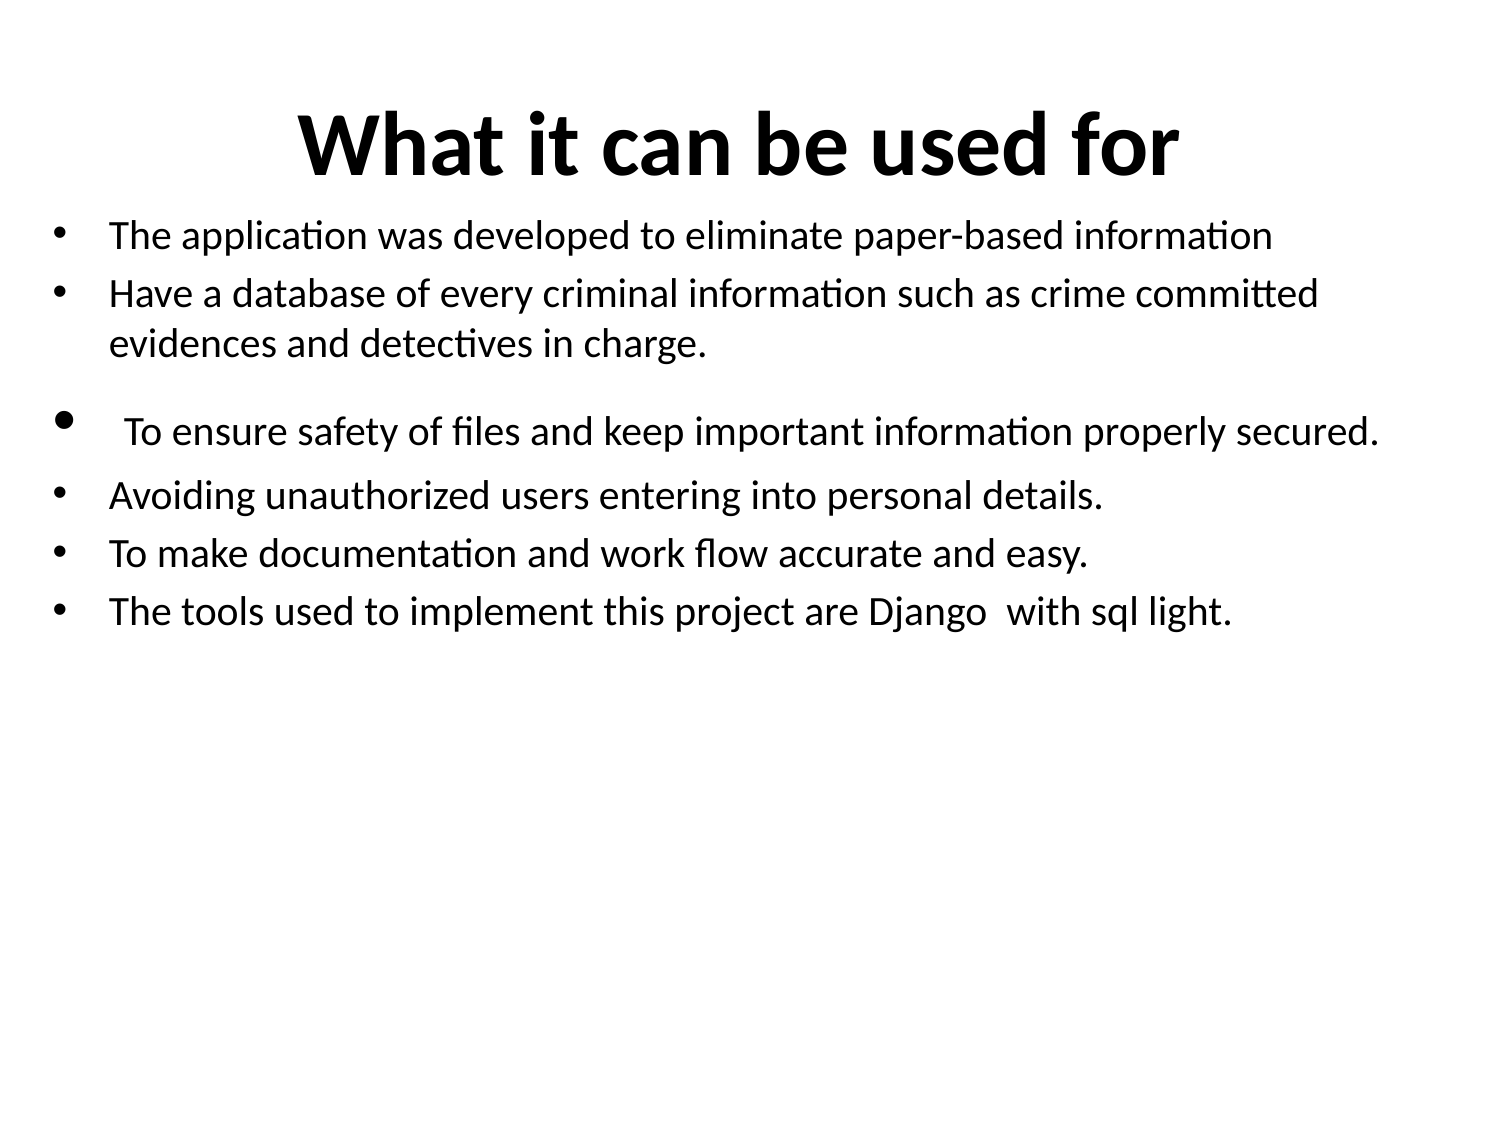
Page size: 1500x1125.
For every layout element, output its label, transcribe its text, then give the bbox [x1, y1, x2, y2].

title What it can be used for [75, 45, 1425, 200]
list The application was developed to eliminate paper-based information Have a database of every criminal information such as crime committed evidences and detectives in charge. To ensure safety of files and keep important information properly secured. Avoiding unauthorized users entering into personal details. To make documentation and work flow accurate and easy. The tools used to implement this project are Django with sql light. [37, 200, 1475, 1075]
